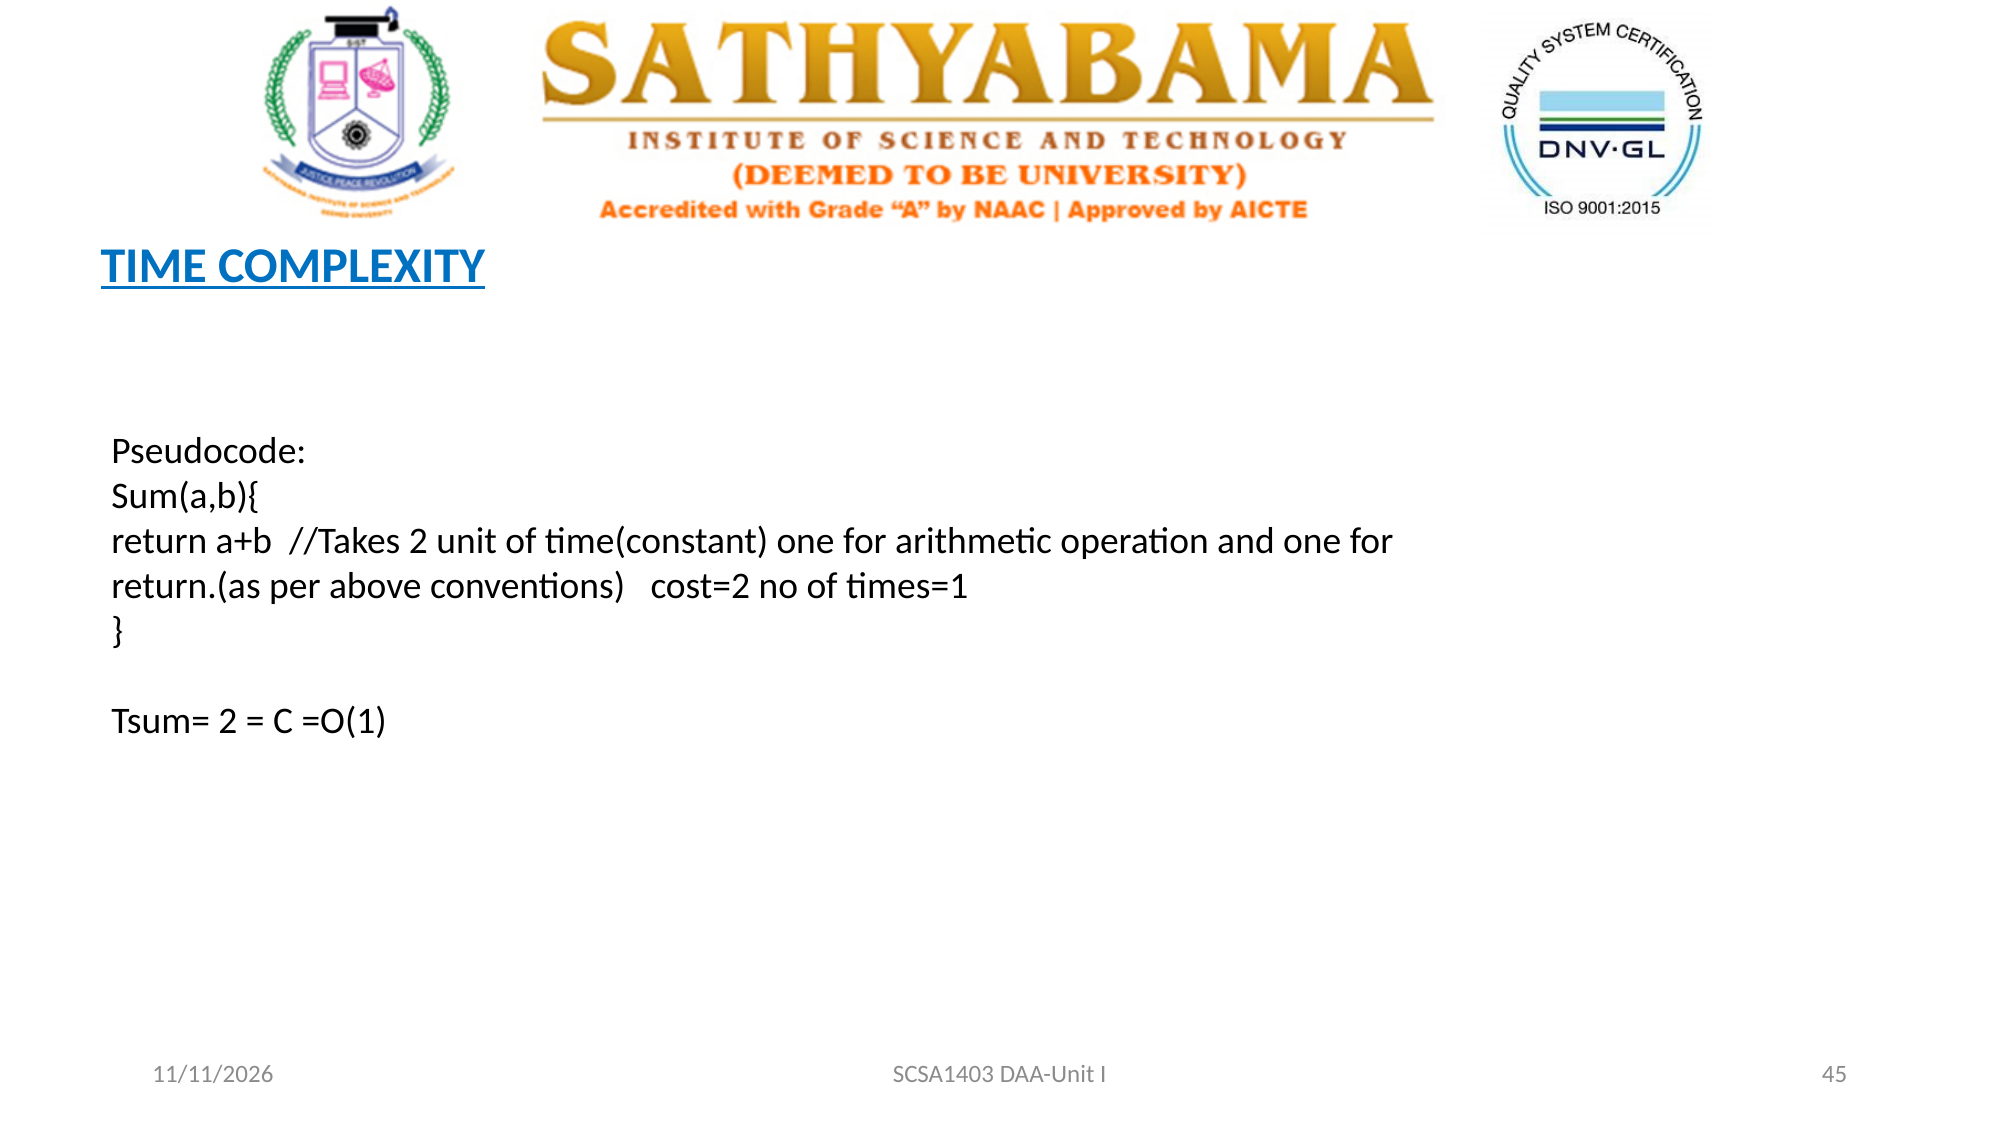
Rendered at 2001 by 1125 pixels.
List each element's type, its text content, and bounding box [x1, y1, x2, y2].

slide_number 45 [1412, 1042, 1863, 1103]
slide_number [137, 1042, 588, 1103]
picture [248, 3, 469, 225]
picture [1482, 8, 1711, 225]
text_box Pseudocode: Sum(a,b){ return a+b //Takes 2 unit of time(constant) one for arithmetic operation and one for return.(as per above conventions) cost=2 no of times=1 } Tsum= 2 = C =O(1) [96, 418, 1500, 749]
text_box TIME COMPLEXITY [85, 225, 1822, 358]
picture [529, 0, 1446, 225]
footer SCSA1403 DAA-Unit I [662, 1042, 1338, 1103]
